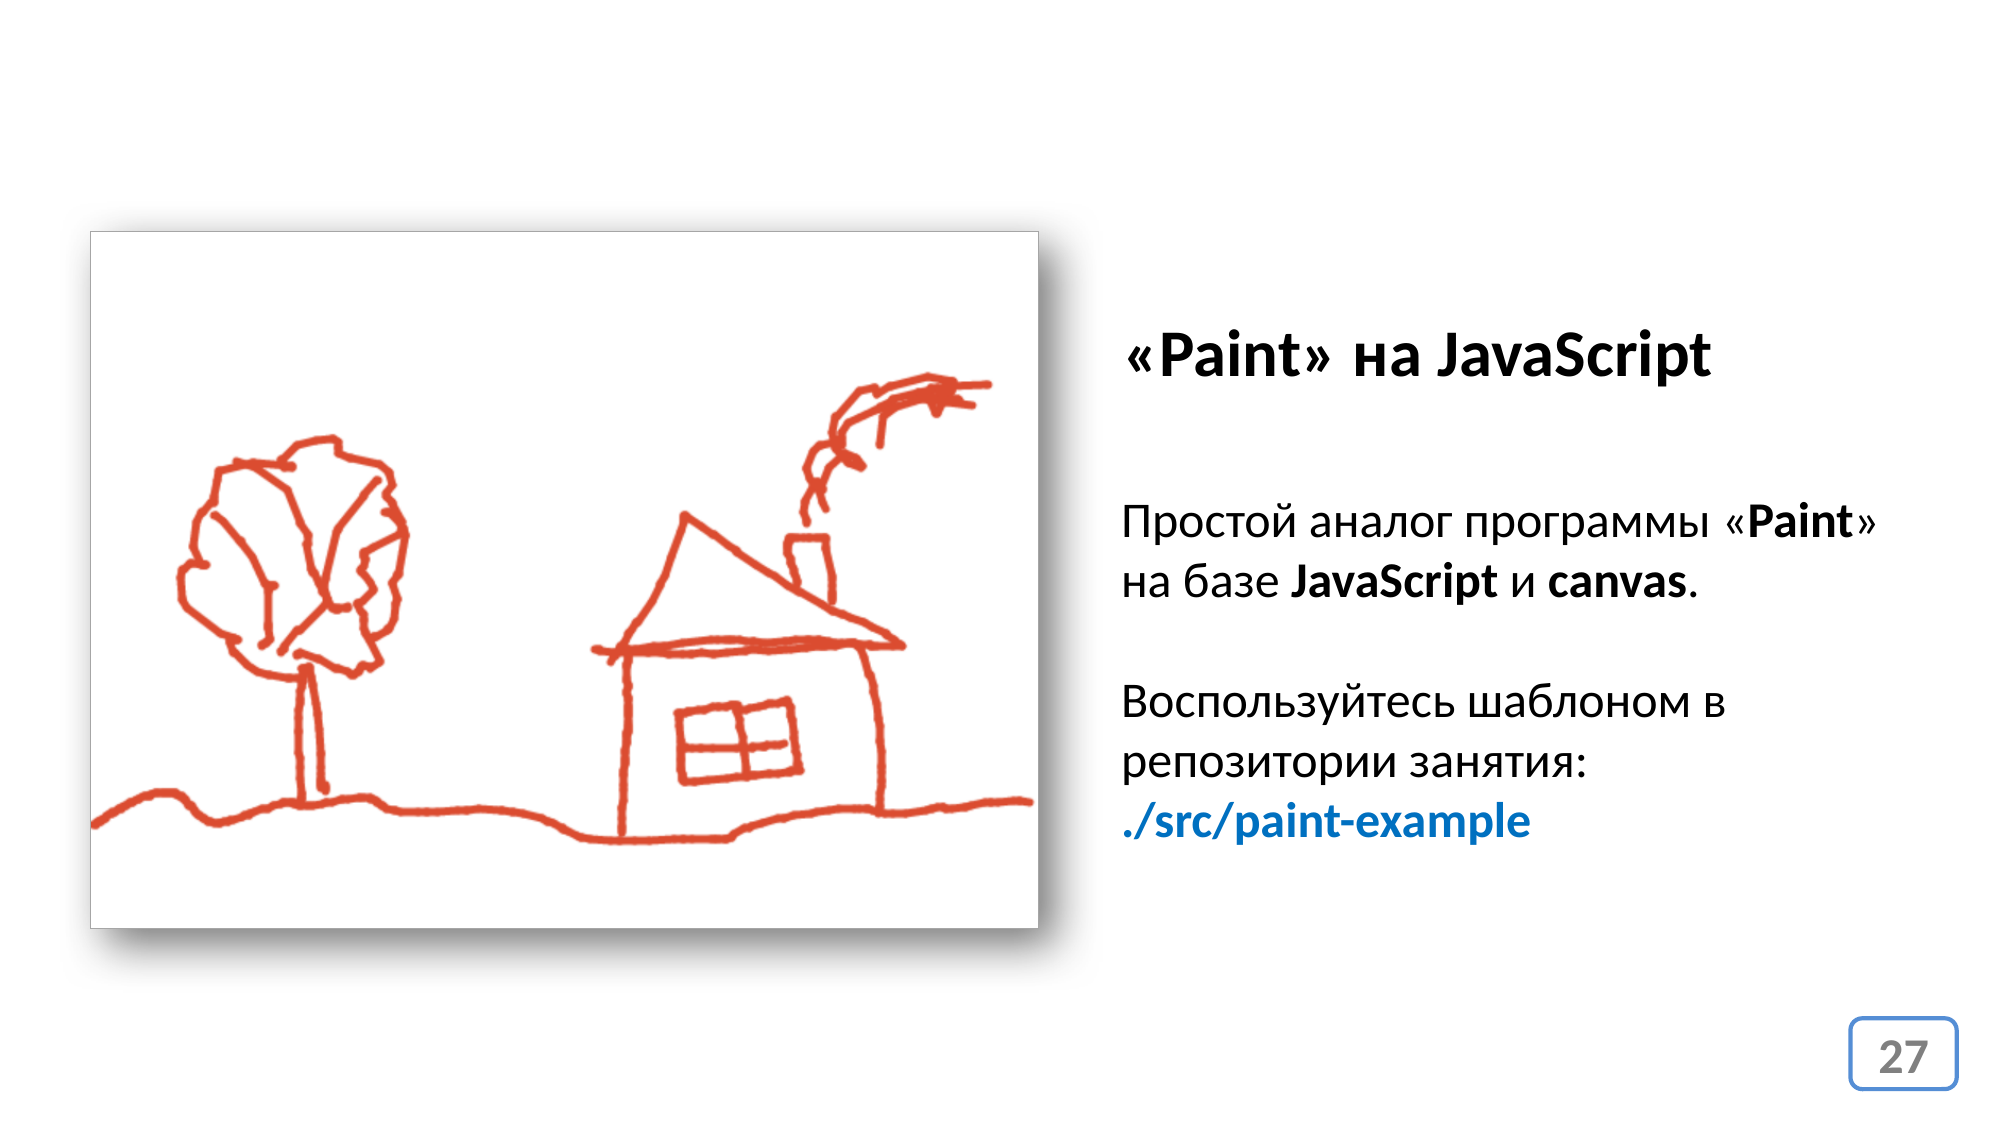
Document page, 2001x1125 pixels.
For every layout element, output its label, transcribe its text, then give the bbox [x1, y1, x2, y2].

text_box 27 [1848, 1016, 1959, 1092]
text_box Простой аналог программы «Paint» на базе JavaScript и canvas. Воспользуйтесь шаблоном в репозитории занятия: ./src/paint-example [1106, 479, 1934, 915]
text_box «Paint» на JavaScript [1108, 302, 1729, 398]
picture [90, 231, 1039, 929]
